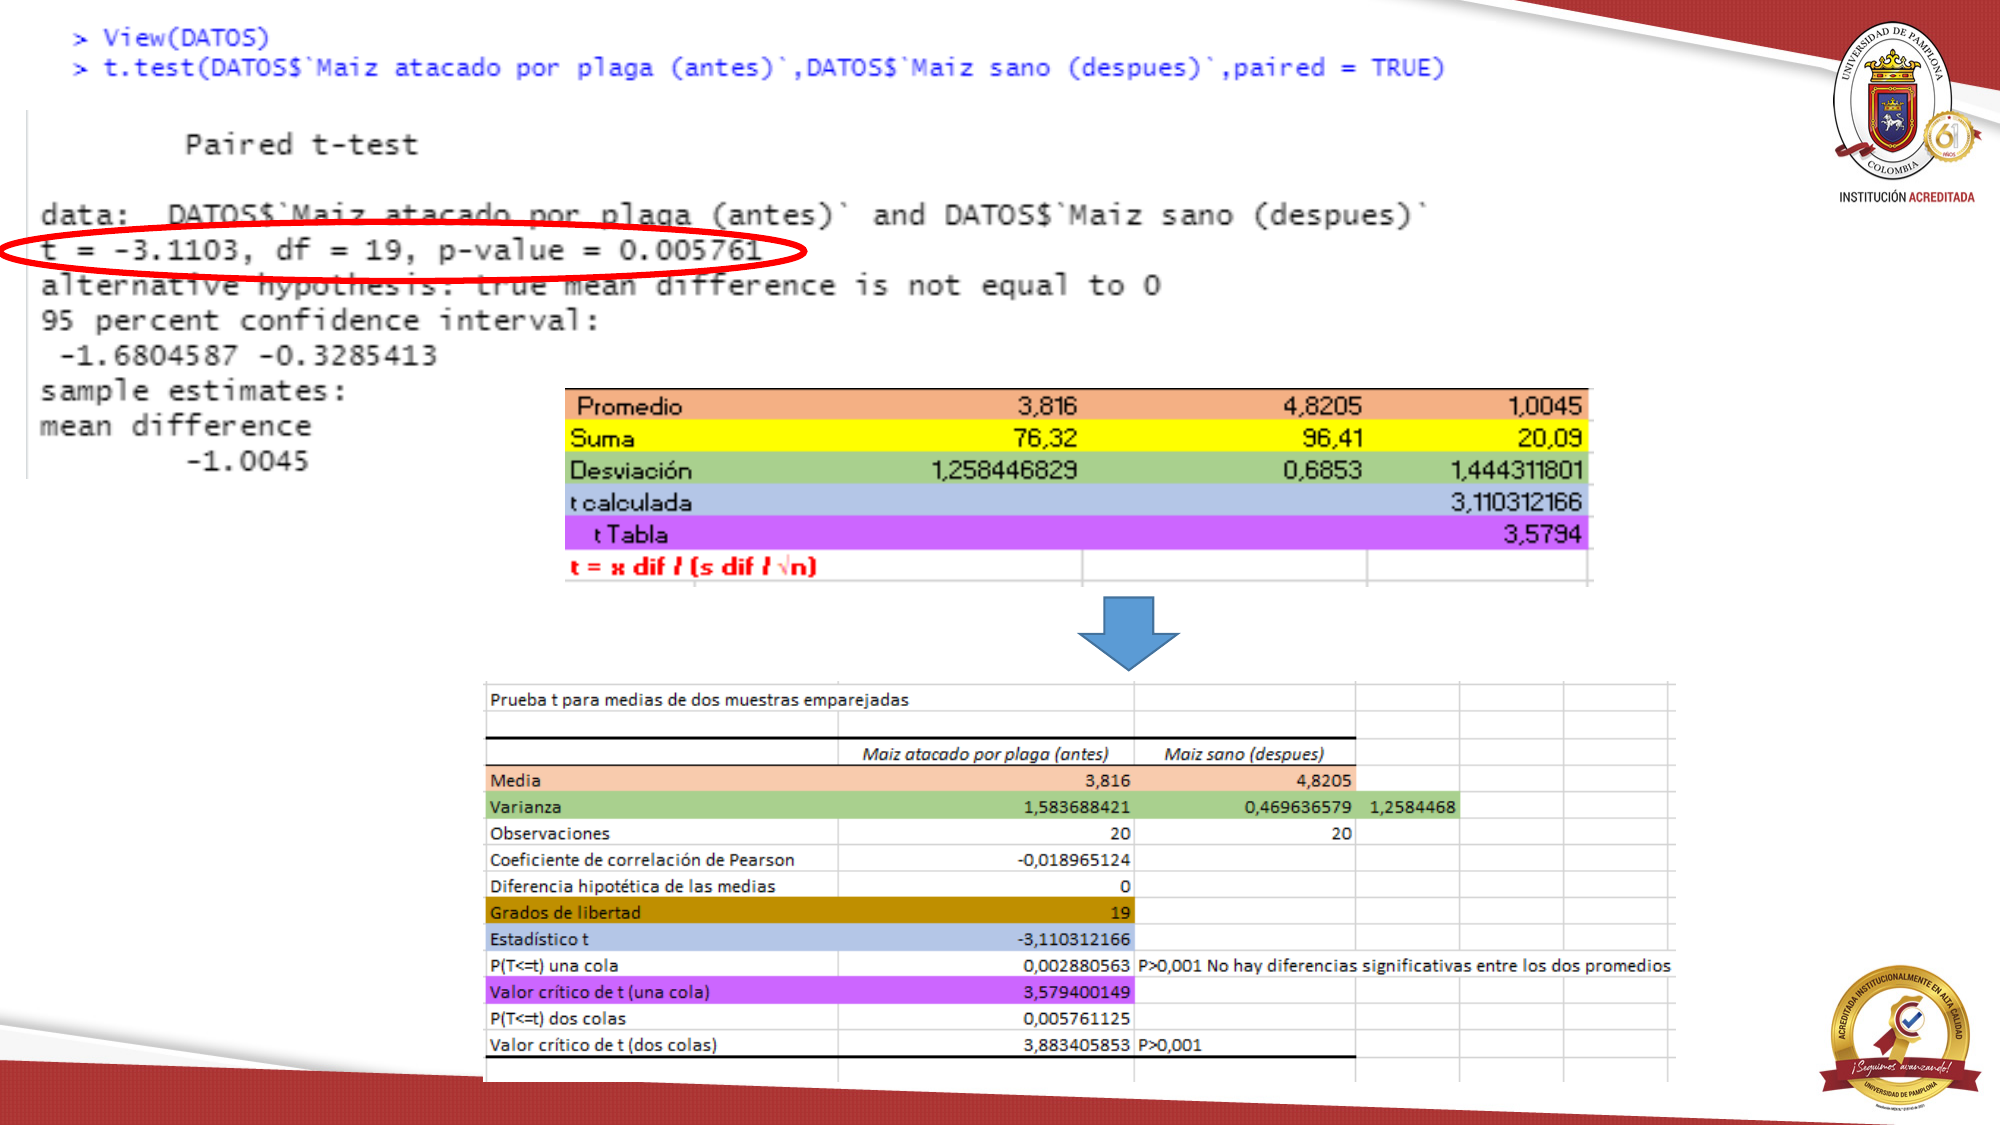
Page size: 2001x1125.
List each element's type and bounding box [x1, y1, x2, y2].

text_box [1076, 596, 1181, 672]
picture [0, 0, 2000, 1125]
text_box [0, 239, 26, 263]
